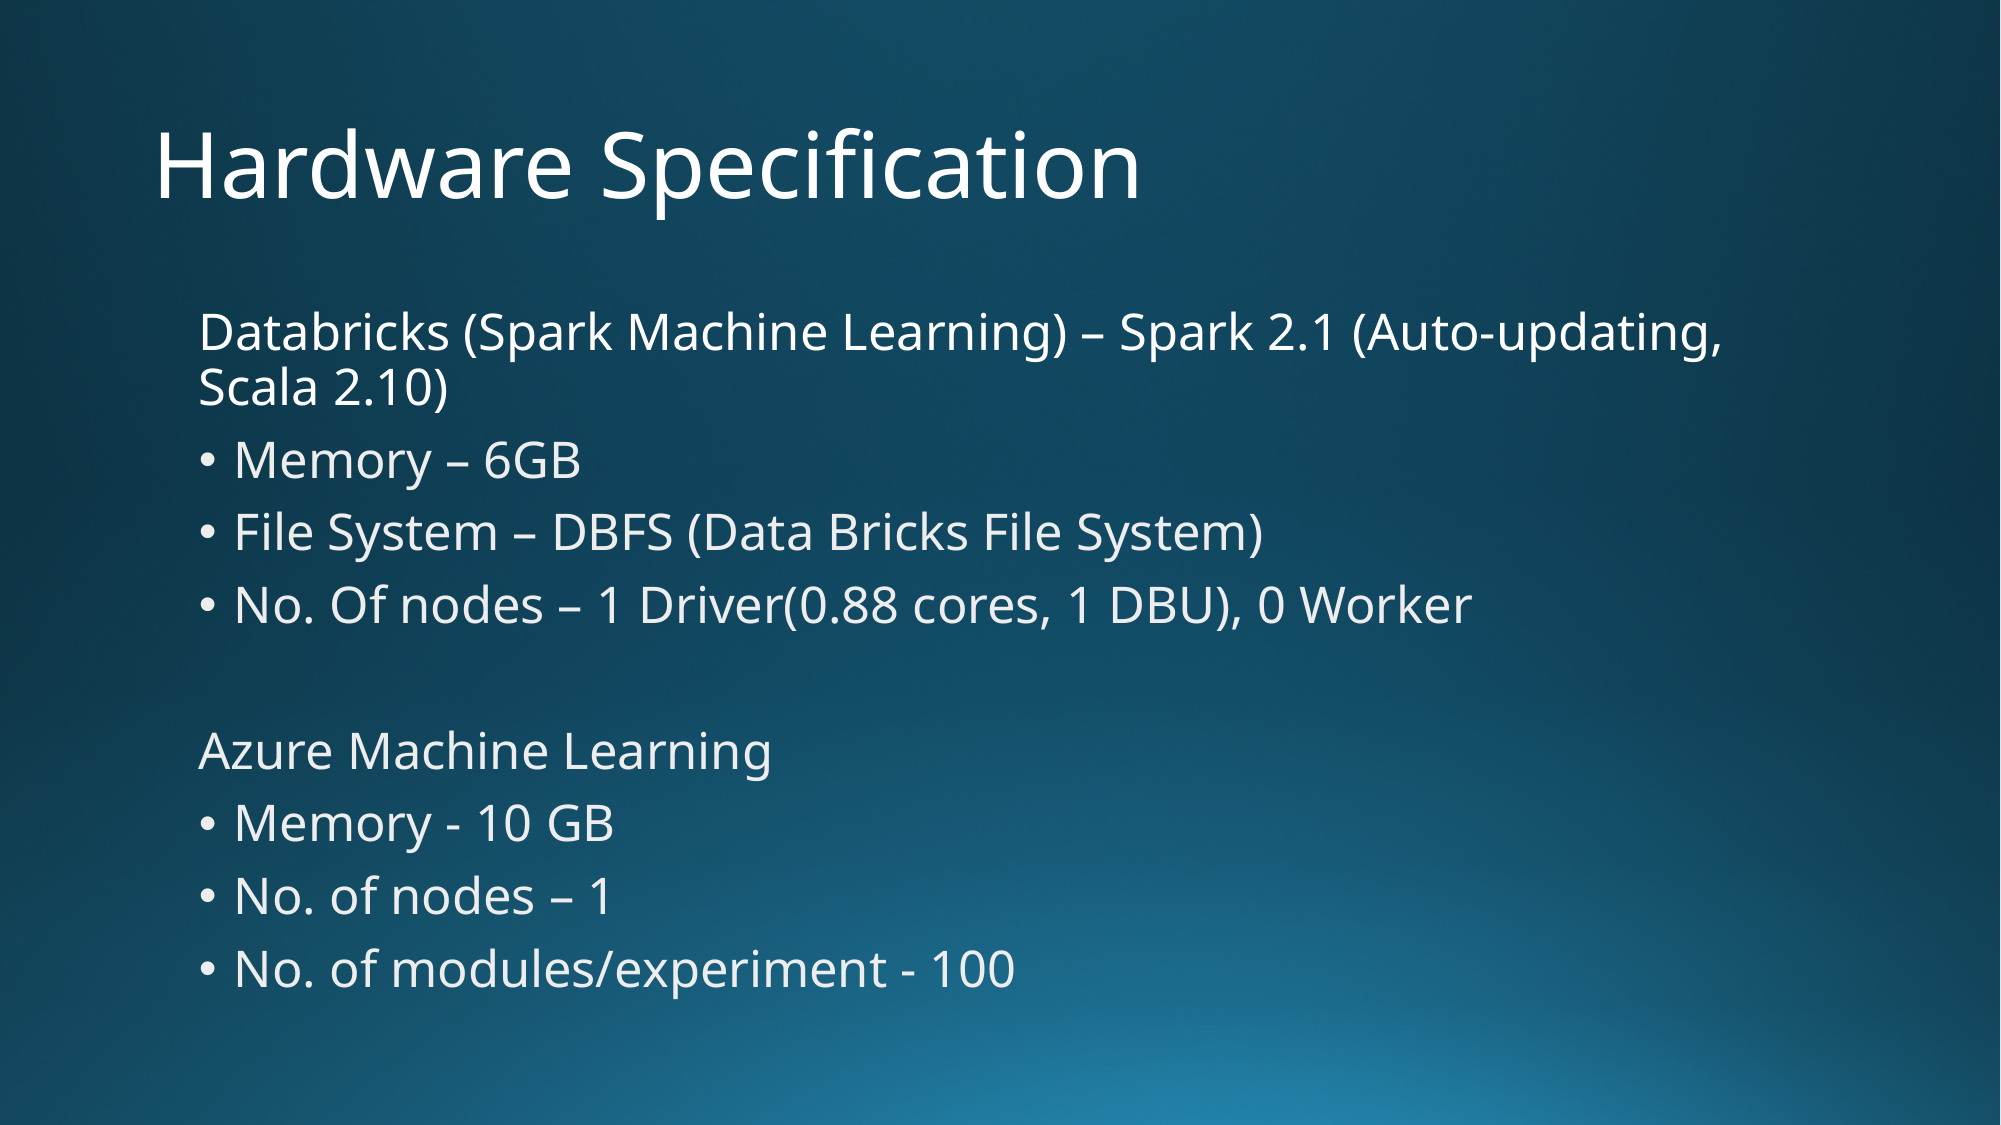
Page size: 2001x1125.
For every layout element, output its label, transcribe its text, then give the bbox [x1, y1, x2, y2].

picture [0, 0, 2001, 1125]
list Databricks (Spark Machine Learning) – Spark 2.1 (Auto-updating, Scala 2.10) Memory – 6GB File System – DBFS (Data Bricks File System) No. Of nodes – 1 Driver(0.88 cores, 1 DBU), 0 Worker Azure Machine Learning Memory - 10 GB No. of nodes – 1 No. of modules/experiment - 100 [183, 299, 1863, 1014]
title Hardware Specification [137, 59, 1863, 278]
